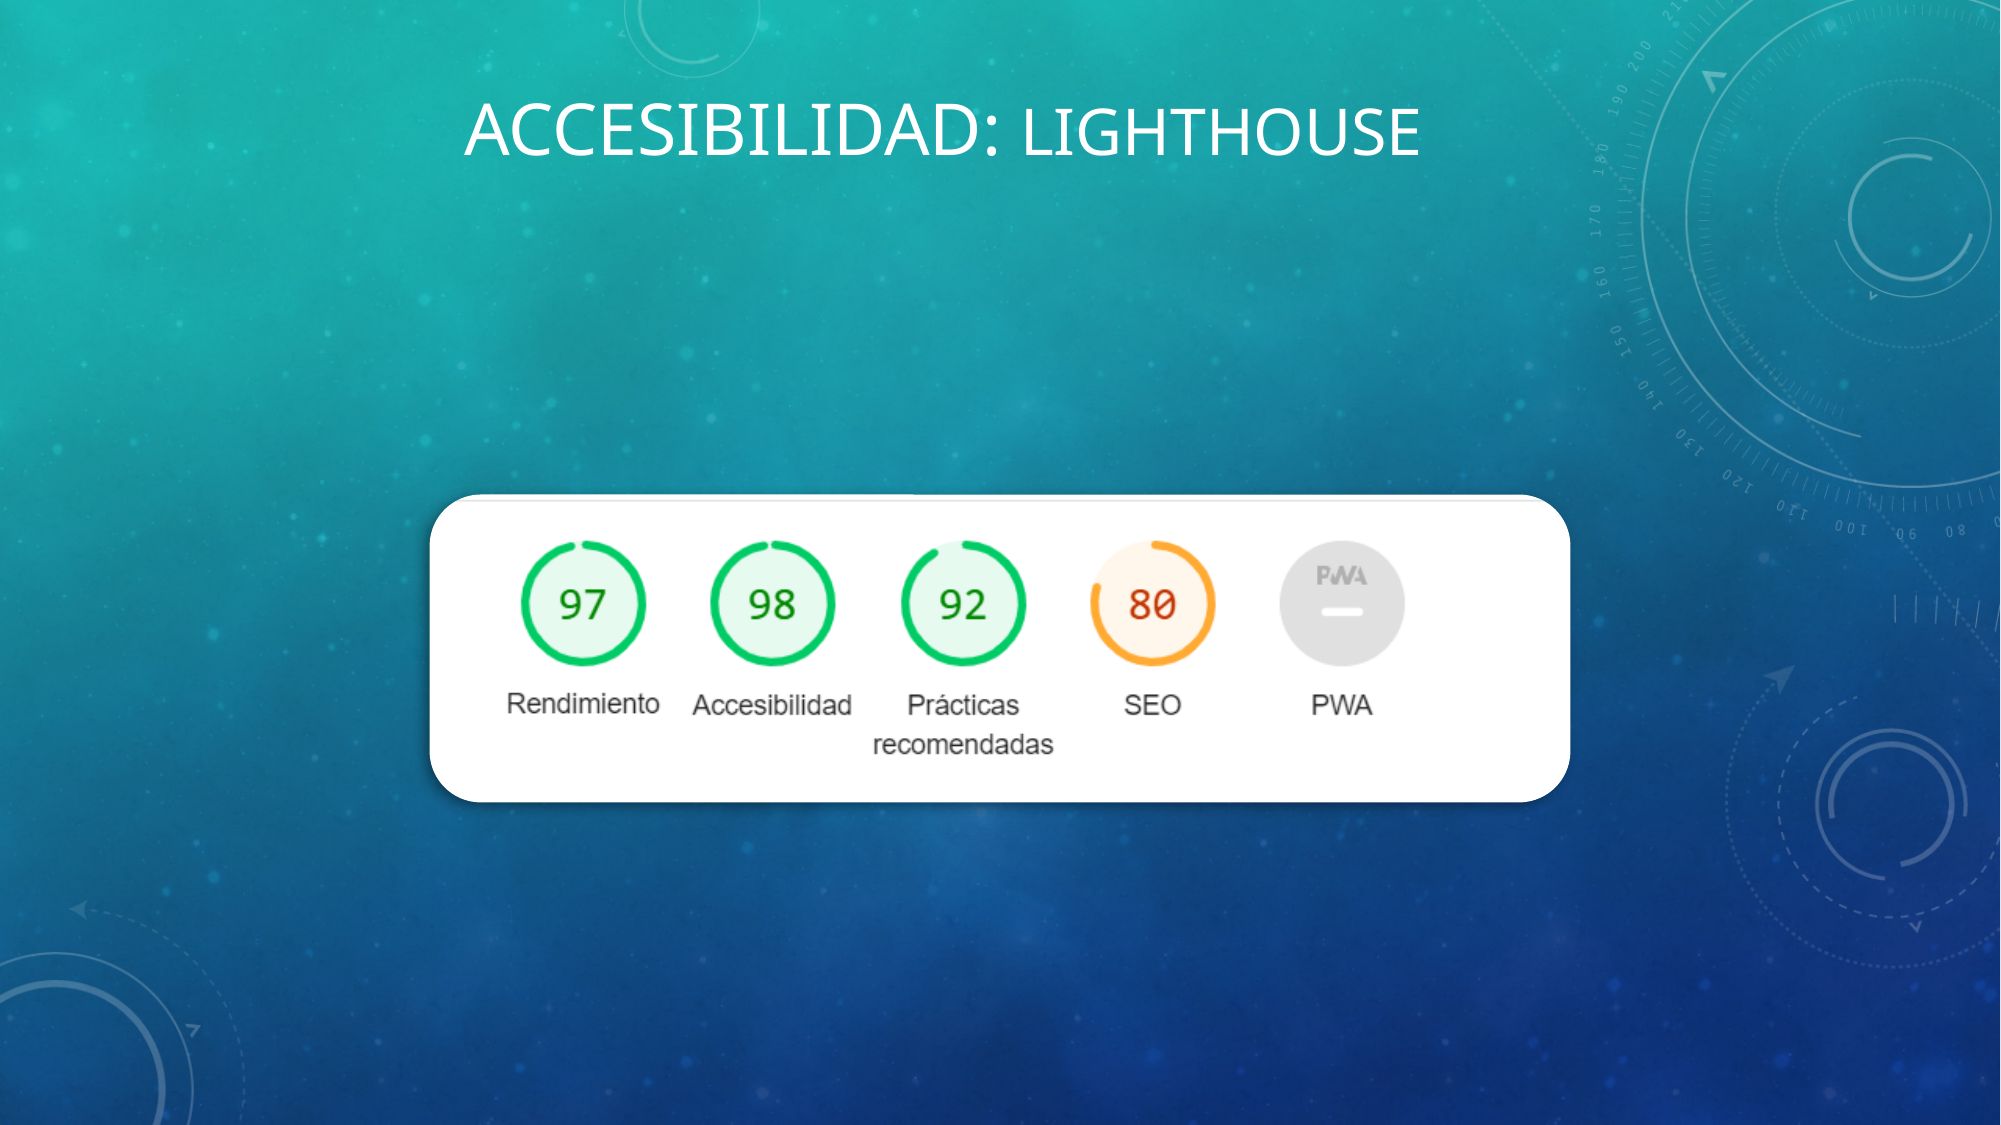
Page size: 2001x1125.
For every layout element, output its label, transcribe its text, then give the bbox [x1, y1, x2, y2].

title Accesibilidad: Lighthouse [112, 76, 1775, 255]
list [429, 494, 1571, 803]
picture [0, 0, 2001, 1125]
